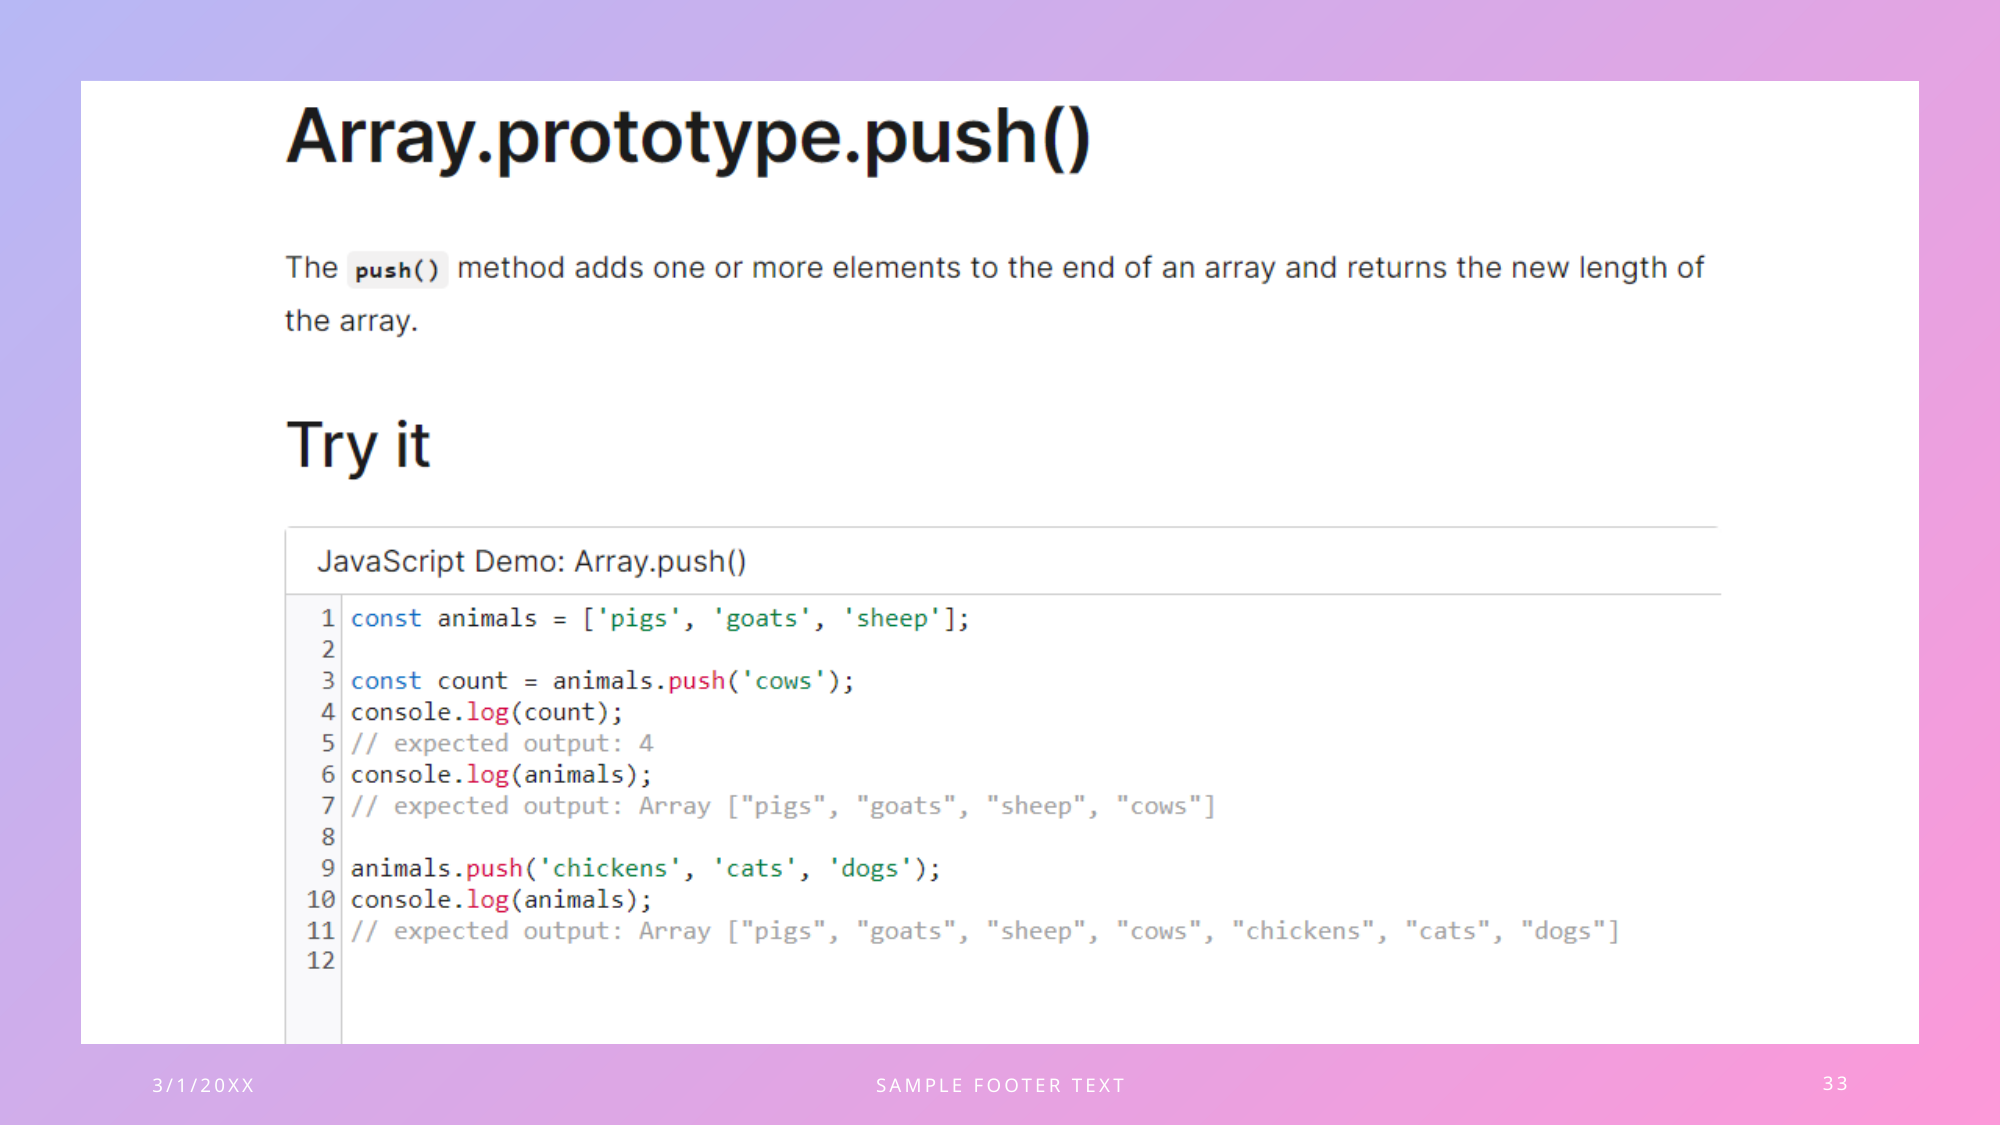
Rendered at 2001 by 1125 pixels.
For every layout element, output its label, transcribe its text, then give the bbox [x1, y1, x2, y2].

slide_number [137, 1054, 588, 1115]
picture [252, 81, 1748, 1044]
slide_number 33 [1412, 1054, 1863, 1115]
footer SAMPLE FOOTER TEXT [662, 1054, 1338, 1115]
